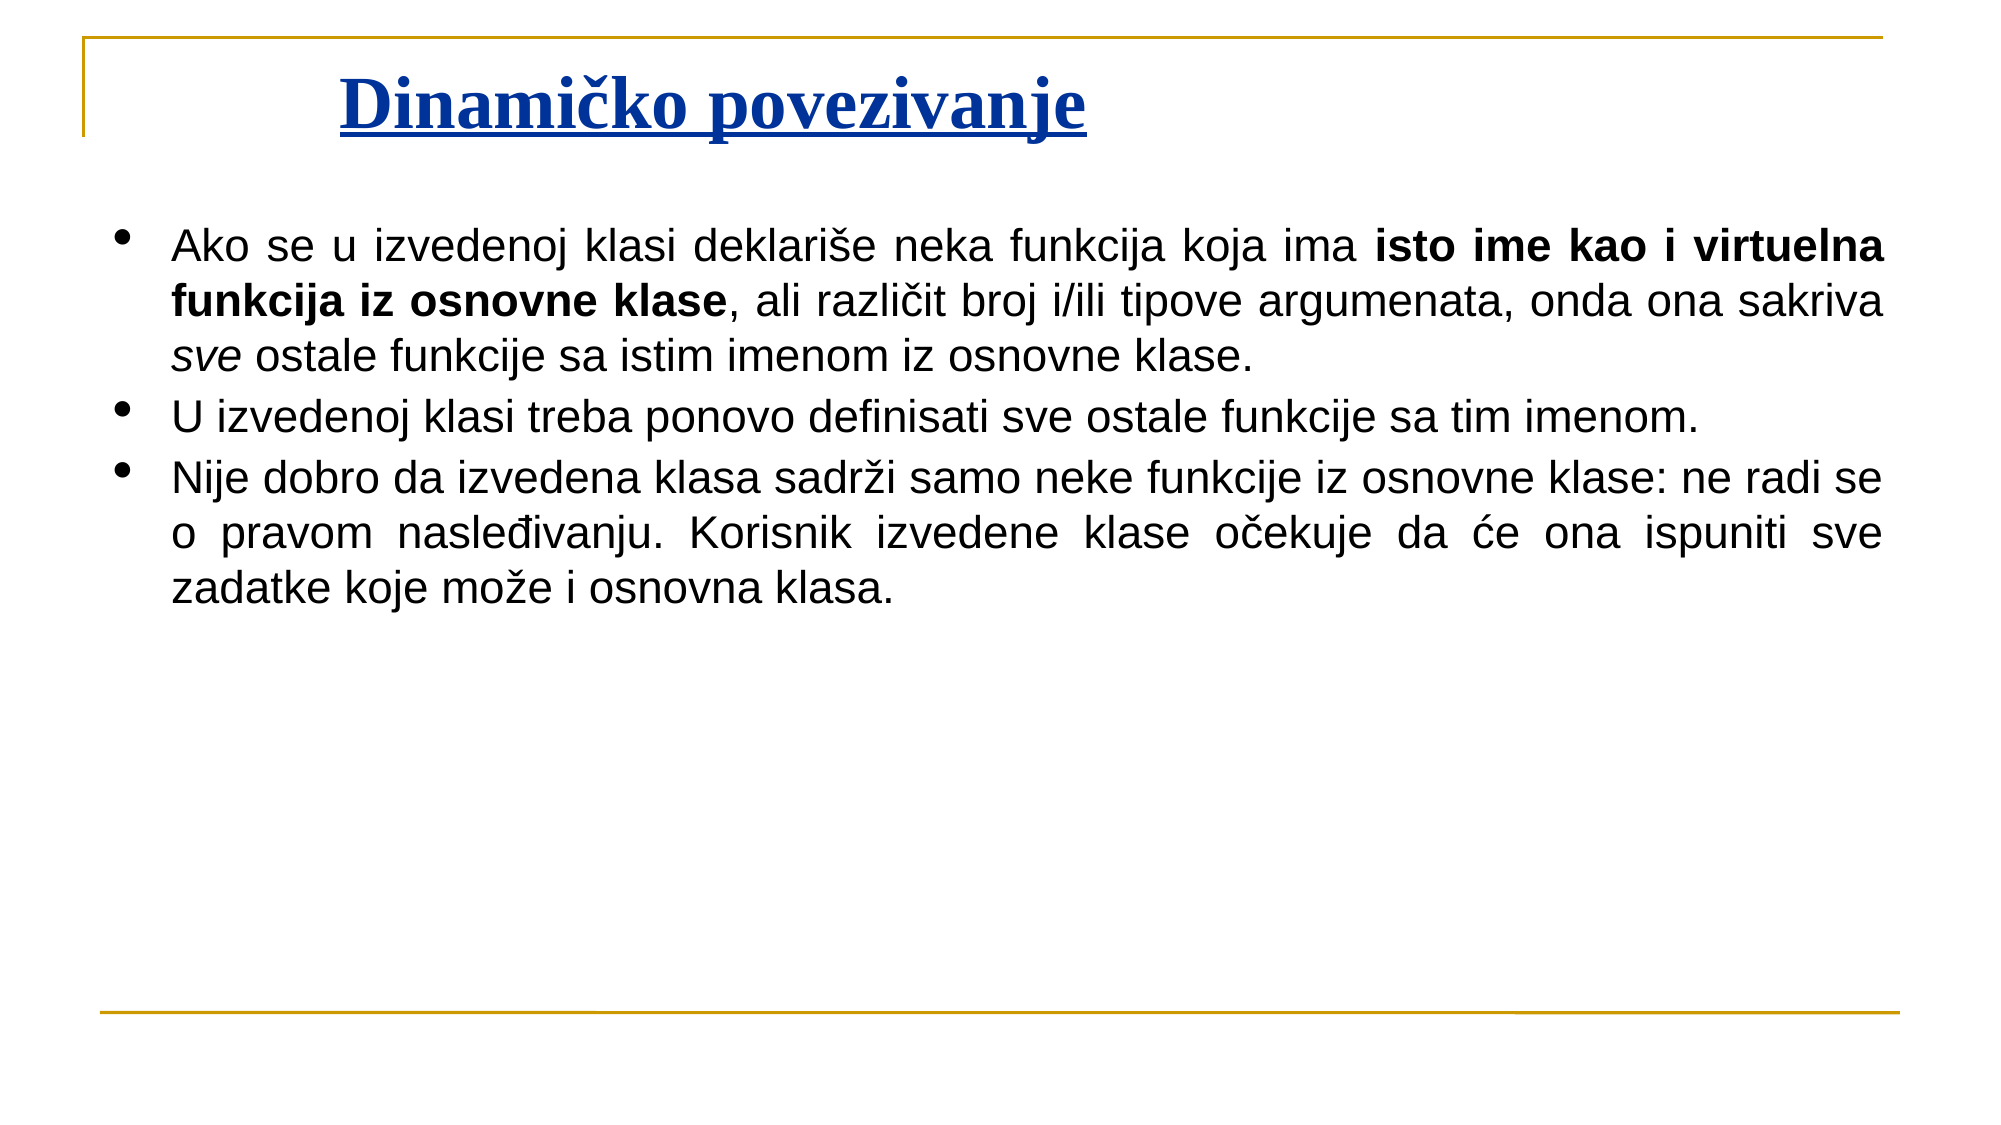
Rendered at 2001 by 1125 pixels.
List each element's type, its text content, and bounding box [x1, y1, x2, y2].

list Ako se u izvedenoj klasi deklariše neka funkcija koja ima isto ime kao i virtuelna funkcija iz osnovne klase, ali različit broj i/ili tipove argumenata, onda ona sakriva sve ostale funkcije sa istim imenom iz osnovne klase. U izvedenoj klasi treba ponovo definisati sve ostale funkcije sa tim imenom. Nije dobro da izvedena klasa sadrži samo neke funkcije iz osnovne klase: ne radi se o pravom nasleđivanju. Korisnik izvedene klase očekuje da će ona ispuniti sve zadatke koje može i osnovna klasa. [99, 208, 1900, 1006]
text_box Dinamičko povezivanje [324, 45, 1675, 185]
